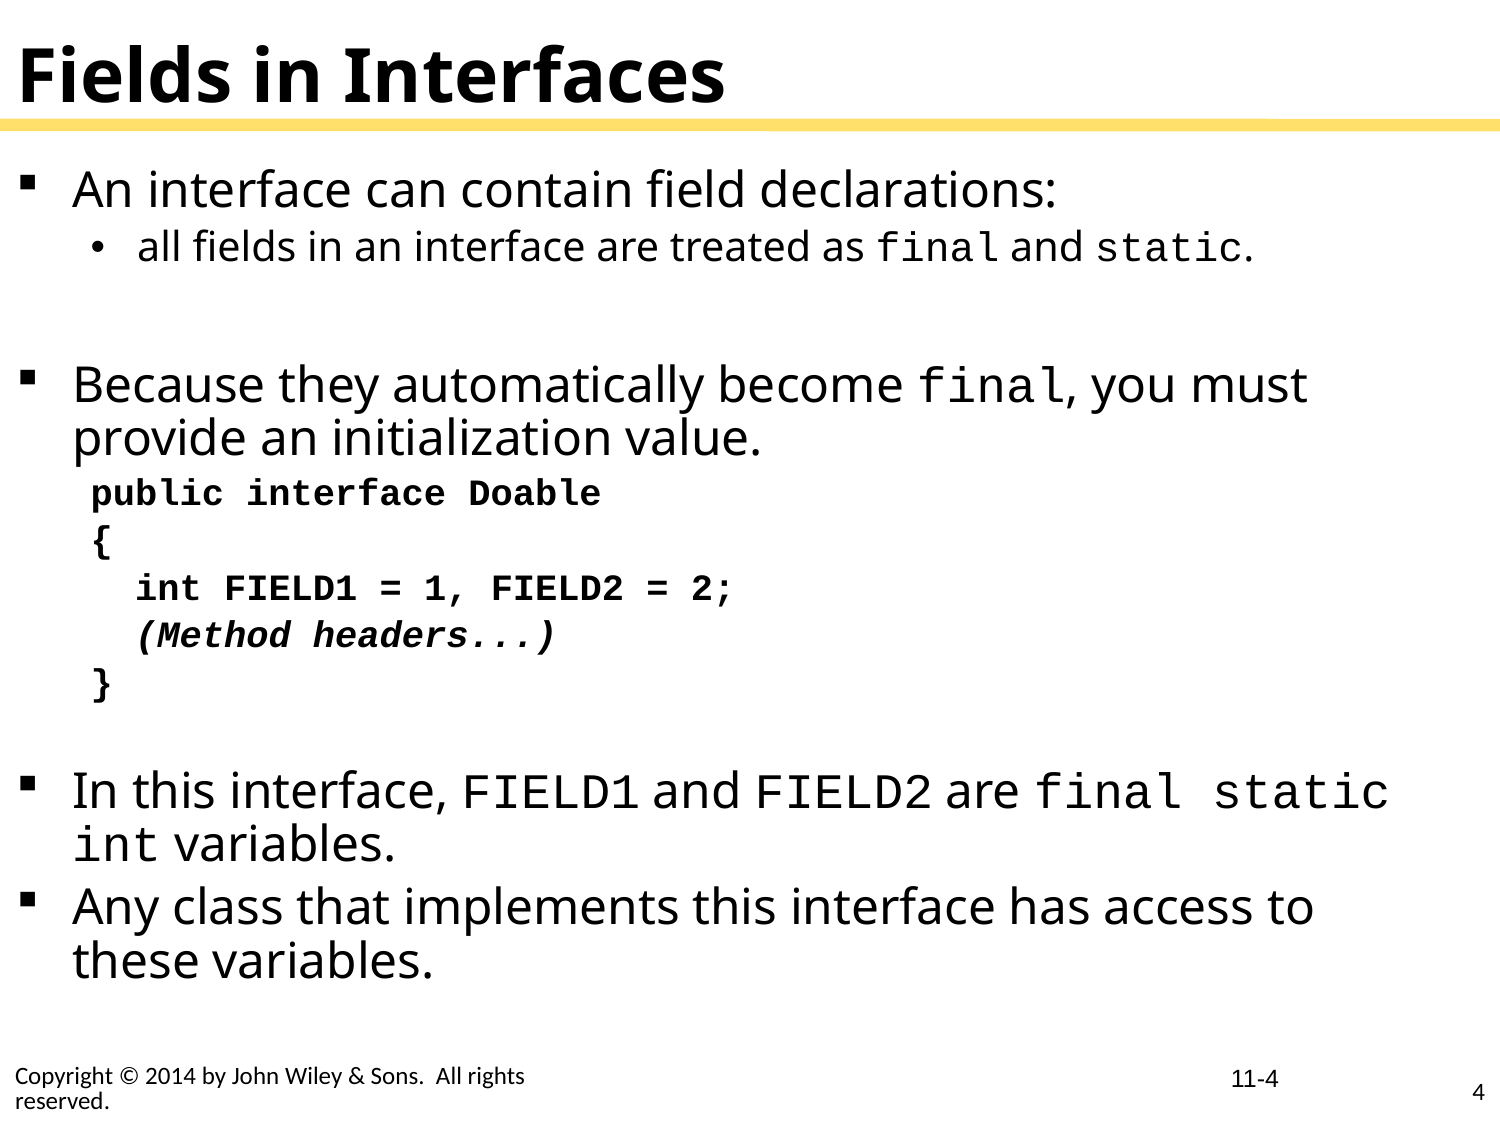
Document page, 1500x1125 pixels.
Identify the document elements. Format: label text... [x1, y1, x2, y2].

text_box 11-4 [1059, 1024, 1294, 1100]
list An interface can contain field declarations: all fields in an interface are treated as final and static. Because they automatically become final, you must provide an initialization value. public interface Doable { int FIELD1 = 1, FIELD2 = 2; (Method headers...) } In this interface, FIELD1 and FIELD2 are final static int variables. Any class that implements this interface has access to these variables. [1, 157, 1425, 1003]
title Fields in Interfaces [1, 0, 1500, 125]
